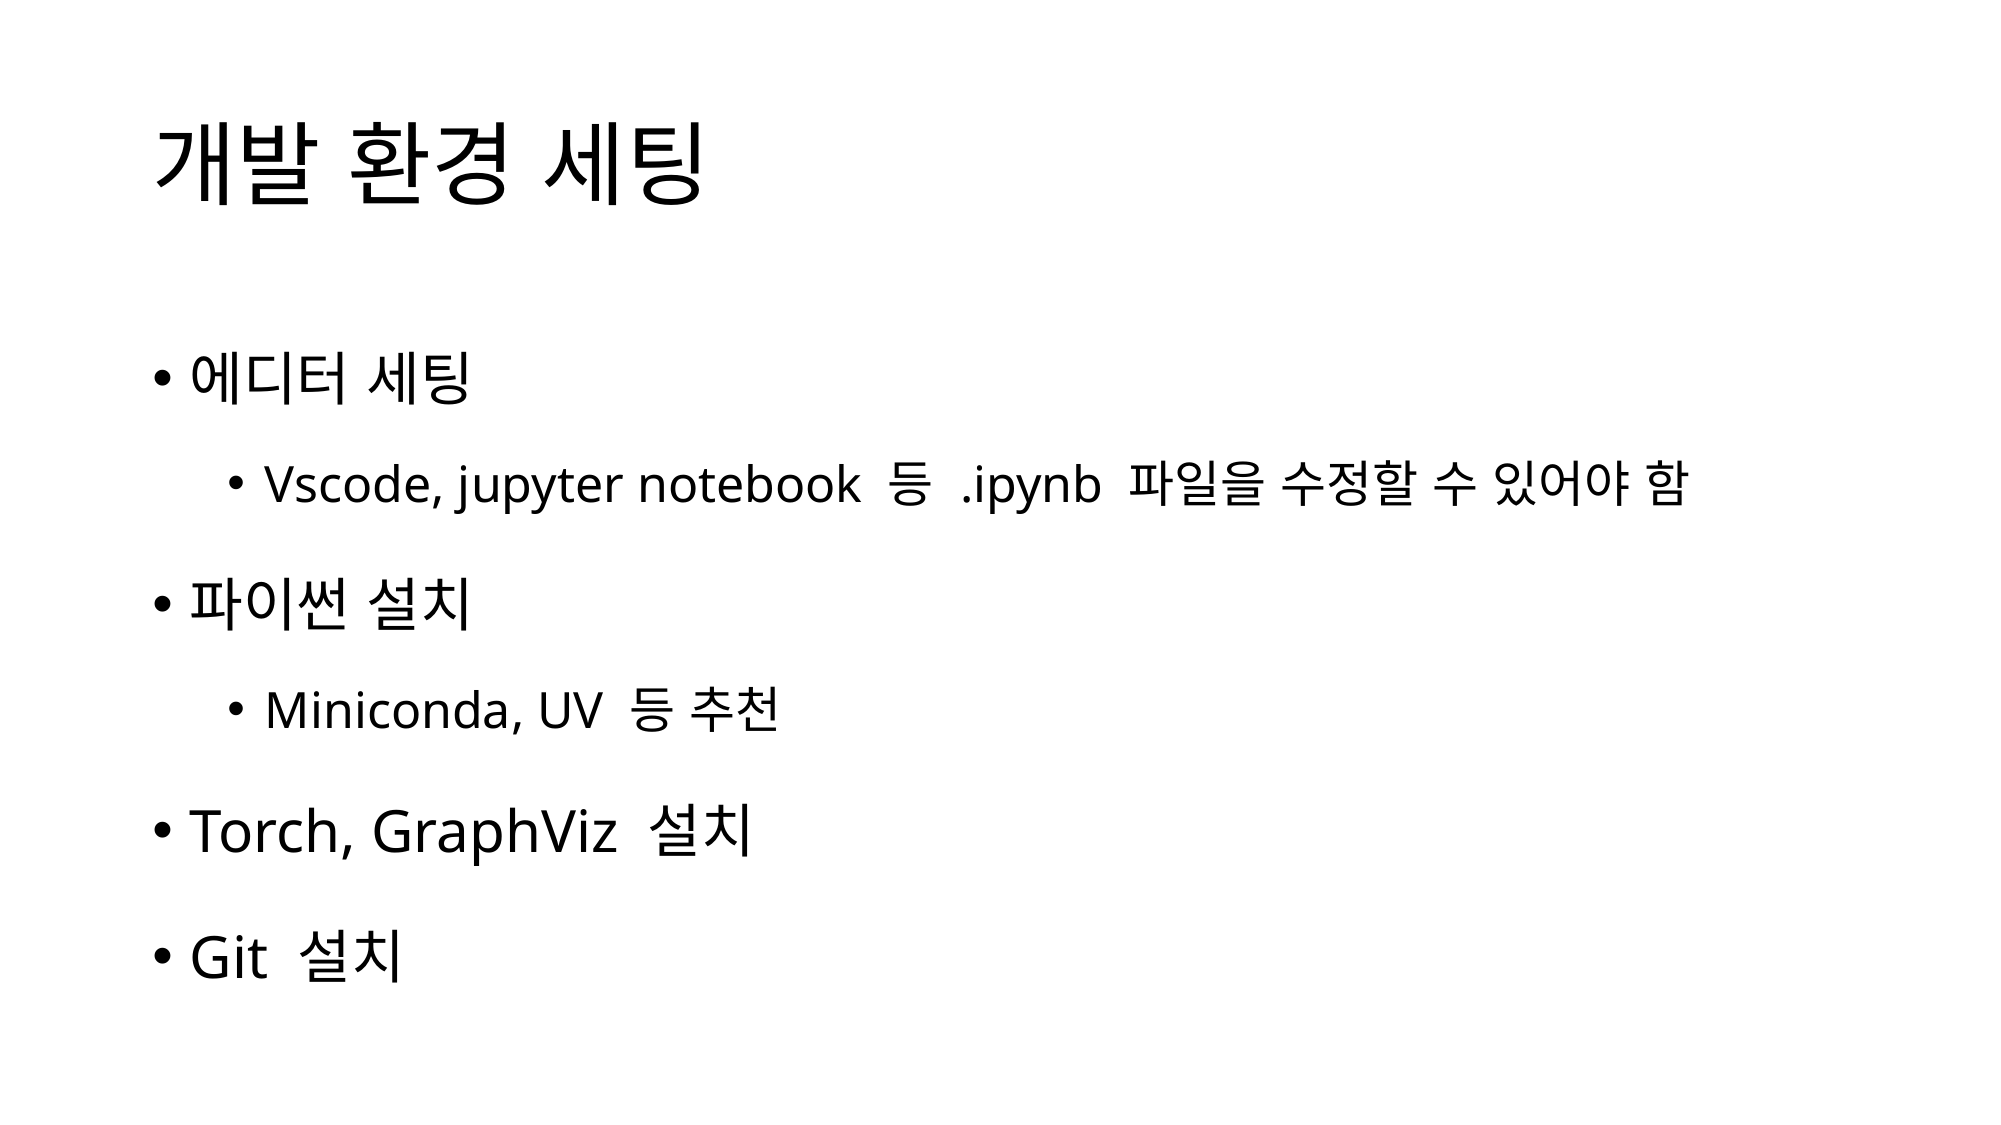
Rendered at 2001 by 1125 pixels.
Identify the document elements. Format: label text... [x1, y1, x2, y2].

list 에디터 세팅 Vscode, jupyter notebook 등 .ipynb 파일을 수정할 수 있어야 함 파이썬 설치 Miniconda, UV 등 추천 Torch, GraphViz 설치 Git 설치 [137, 299, 1863, 1014]
title 개발 환경 세팅 [137, 59, 1863, 278]
